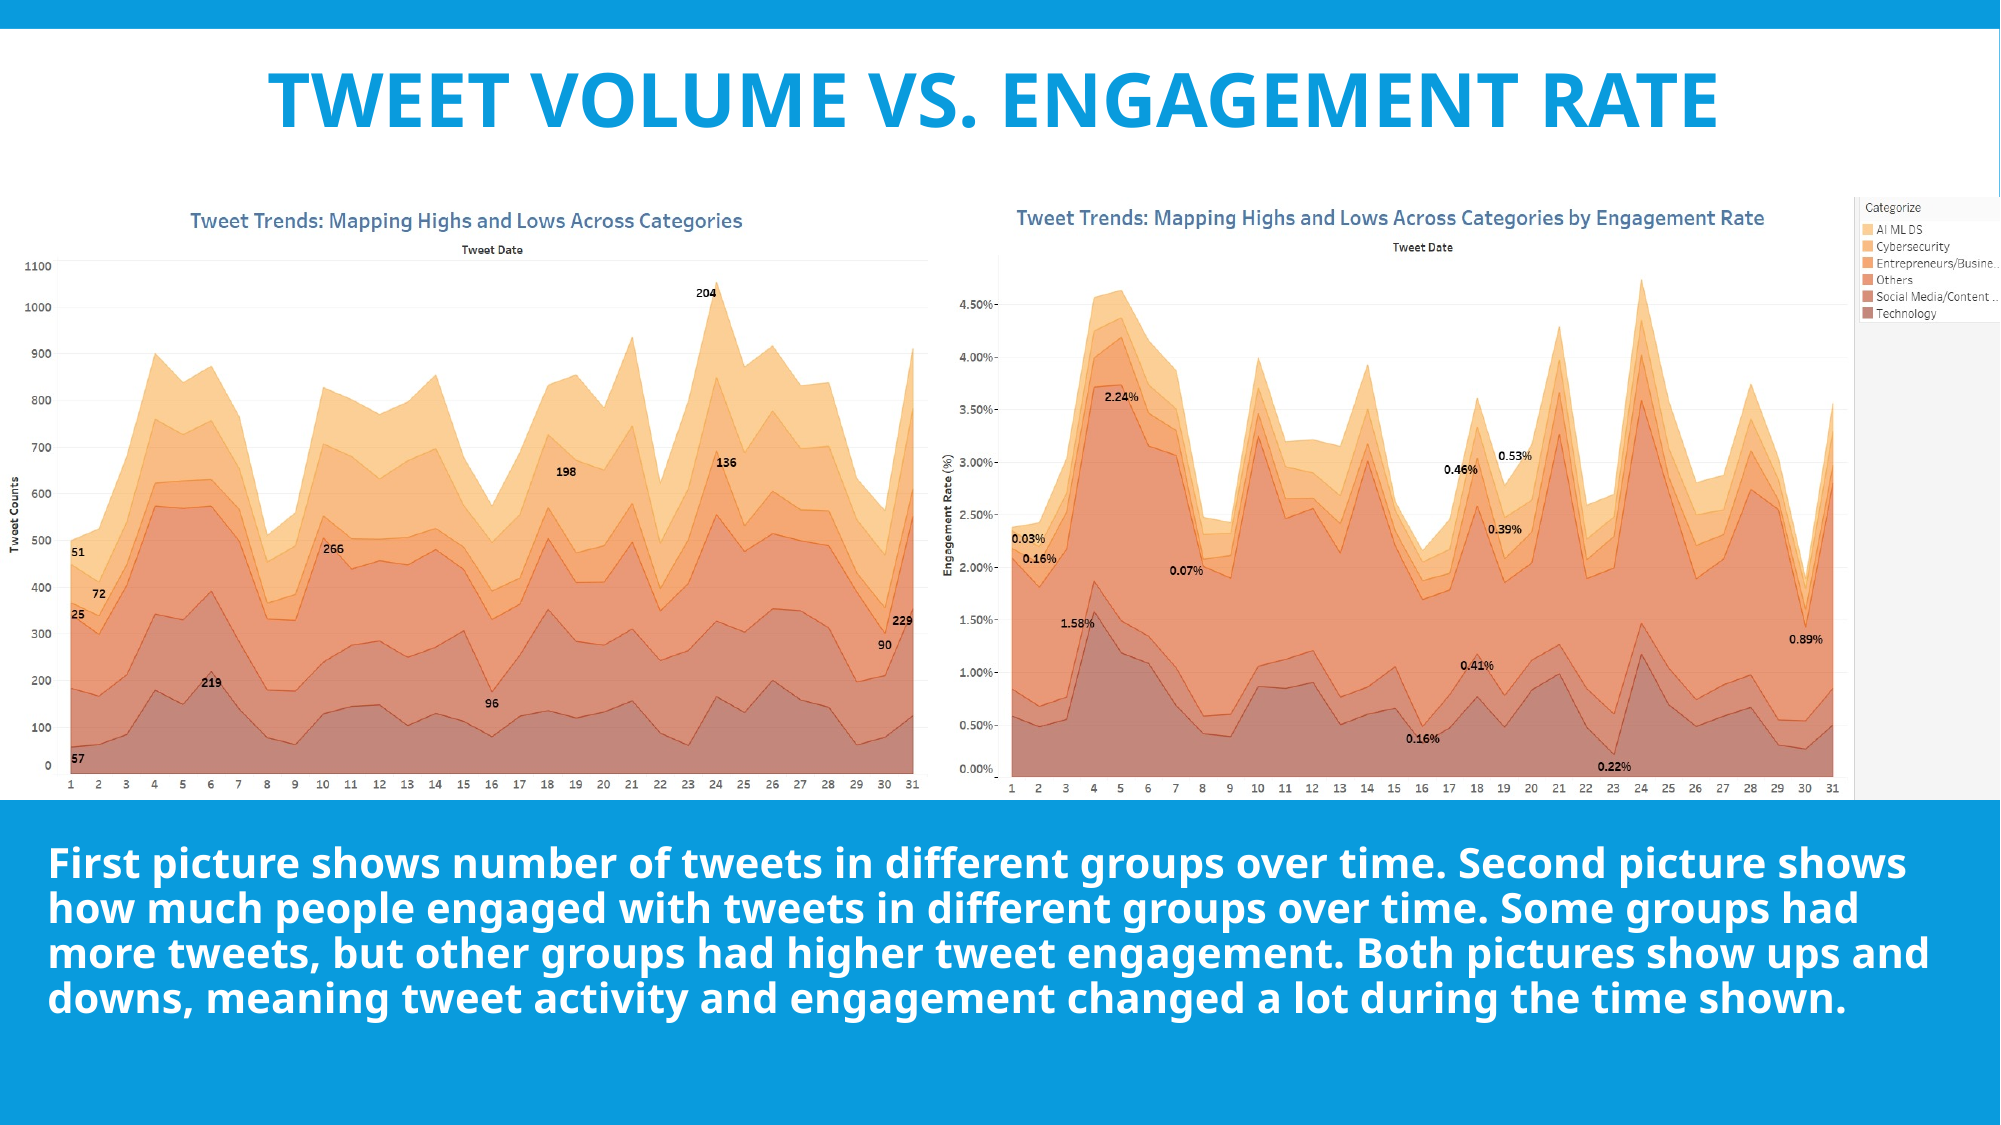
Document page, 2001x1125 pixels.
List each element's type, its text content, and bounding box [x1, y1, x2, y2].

list First picture shows number of tweets in different groups over time. Second picture shows how much people engaged with tweets in different groups over time. Some groups had more tweets, but other groups had higher tweet engagement. Both pictures show ups and downs, meaning tweet activity and engagement changed a lot during the time shown. [32, 835, 1968, 1102]
title Tweet Volume vs. Engagement Rate [35, 47, 1955, 162]
picture [0, 196, 2000, 799]
